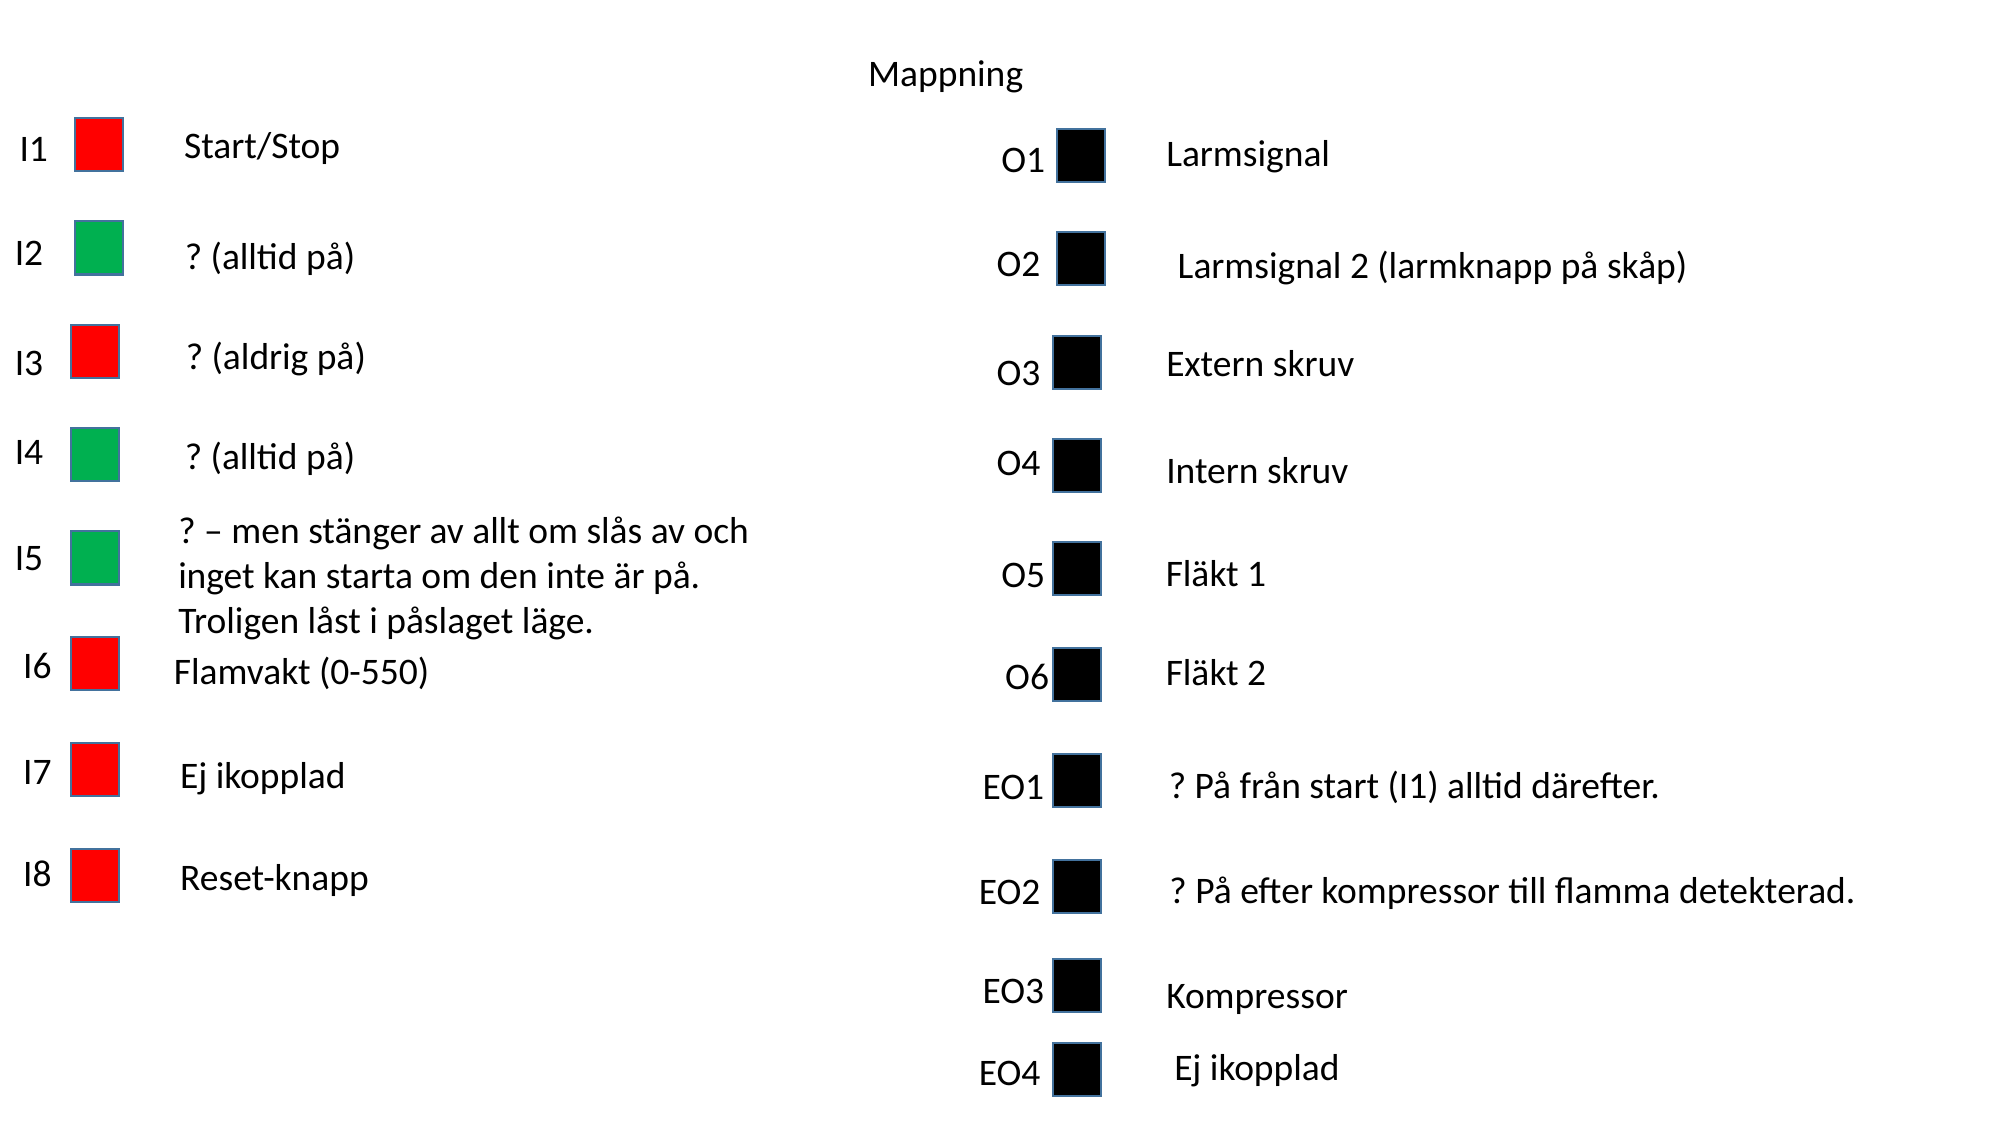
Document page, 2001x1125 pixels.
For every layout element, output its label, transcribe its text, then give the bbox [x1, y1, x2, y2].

text_box [1062, 859, 1102, 914]
text_box Mappning [853, 41, 1053, 102]
text_box Intern skruv [1151, 438, 1364, 499]
text_box [70, 530, 120, 586]
text_box [1066, 958, 1102, 1013]
text_box [74, 220, 124, 276]
text_box [70, 742, 120, 797]
text_box I5 [0, 525, 60, 586]
text_box O2 [981, 231, 1057, 292]
text_box O5 [986, 542, 1069, 602]
text_box Reset-knapp [165, 845, 384, 906]
text_box EO1 [967, 754, 1066, 815]
text_box [70, 427, 120, 482]
text_box EO4 [964, 1040, 1062, 1101]
text_box ? På efter kompressor till flamma detekterad. [1154, 858, 1872, 919]
text_box Larmsignal [1151, 121, 1346, 182]
text_box [70, 324, 120, 379]
text_box ? (aldrig på) [171, 324, 381, 385]
text_box O6 [990, 644, 1069, 705]
text_box [1062, 1042, 1102, 1097]
text_box [70, 848, 120, 903]
text_box I1 [4, 116, 65, 177]
text_box [1052, 541, 1102, 596]
text_box ? På från start (I1) alltid därefter. [1154, 754, 1676, 814]
text_box Flamvakt (0-550) [159, 639, 445, 700]
text_box ? – men stänger av allt om slås av och inget kan starta om den inte är på. Troligen låst i påslaget läge. [163, 498, 811, 649]
text_box Start/Stop [169, 113, 356, 173]
text_box O3 [981, 341, 1057, 401]
text_box I4 [0, 419, 60, 480]
text_box Larmsignal 2 (larmknapp på skåp) [1162, 233, 1703, 293]
text_box Kompressor [1151, 964, 1363, 1024]
text_box [70, 636, 120, 691]
text_box [1057, 231, 1106, 286]
text_box ? (alltid på) [170, 224, 371, 285]
text_box I3 [0, 330, 60, 390]
text_box I7 [8, 739, 69, 800]
text_box EO2 [964, 859, 1062, 920]
text_box I2 [0, 220, 60, 281]
text_box I6 [8, 633, 69, 694]
text_box [1052, 335, 1102, 390]
text_box Fläkt 1 [1151, 541, 1282, 602]
text_box O1 [986, 127, 1069, 188]
text_box [1069, 647, 1102, 702]
text_box ? (alltid på) [170, 424, 371, 485]
text_box [1052, 753, 1102, 808]
text_box I8 [8, 841, 69, 902]
text_box Ej ikopplad [1159, 1035, 1355, 1095]
text_box EO3 [967, 958, 1066, 1019]
text_box [1052, 438, 1102, 493]
text_box Extern skruv [1151, 331, 1370, 392]
text_box Ej ikopplad [165, 743, 361, 804]
text_box [74, 117, 124, 172]
text_box O4 [981, 430, 1057, 491]
text_box Fläkt 2 [1151, 640, 1282, 701]
text_box [1069, 128, 1106, 183]
